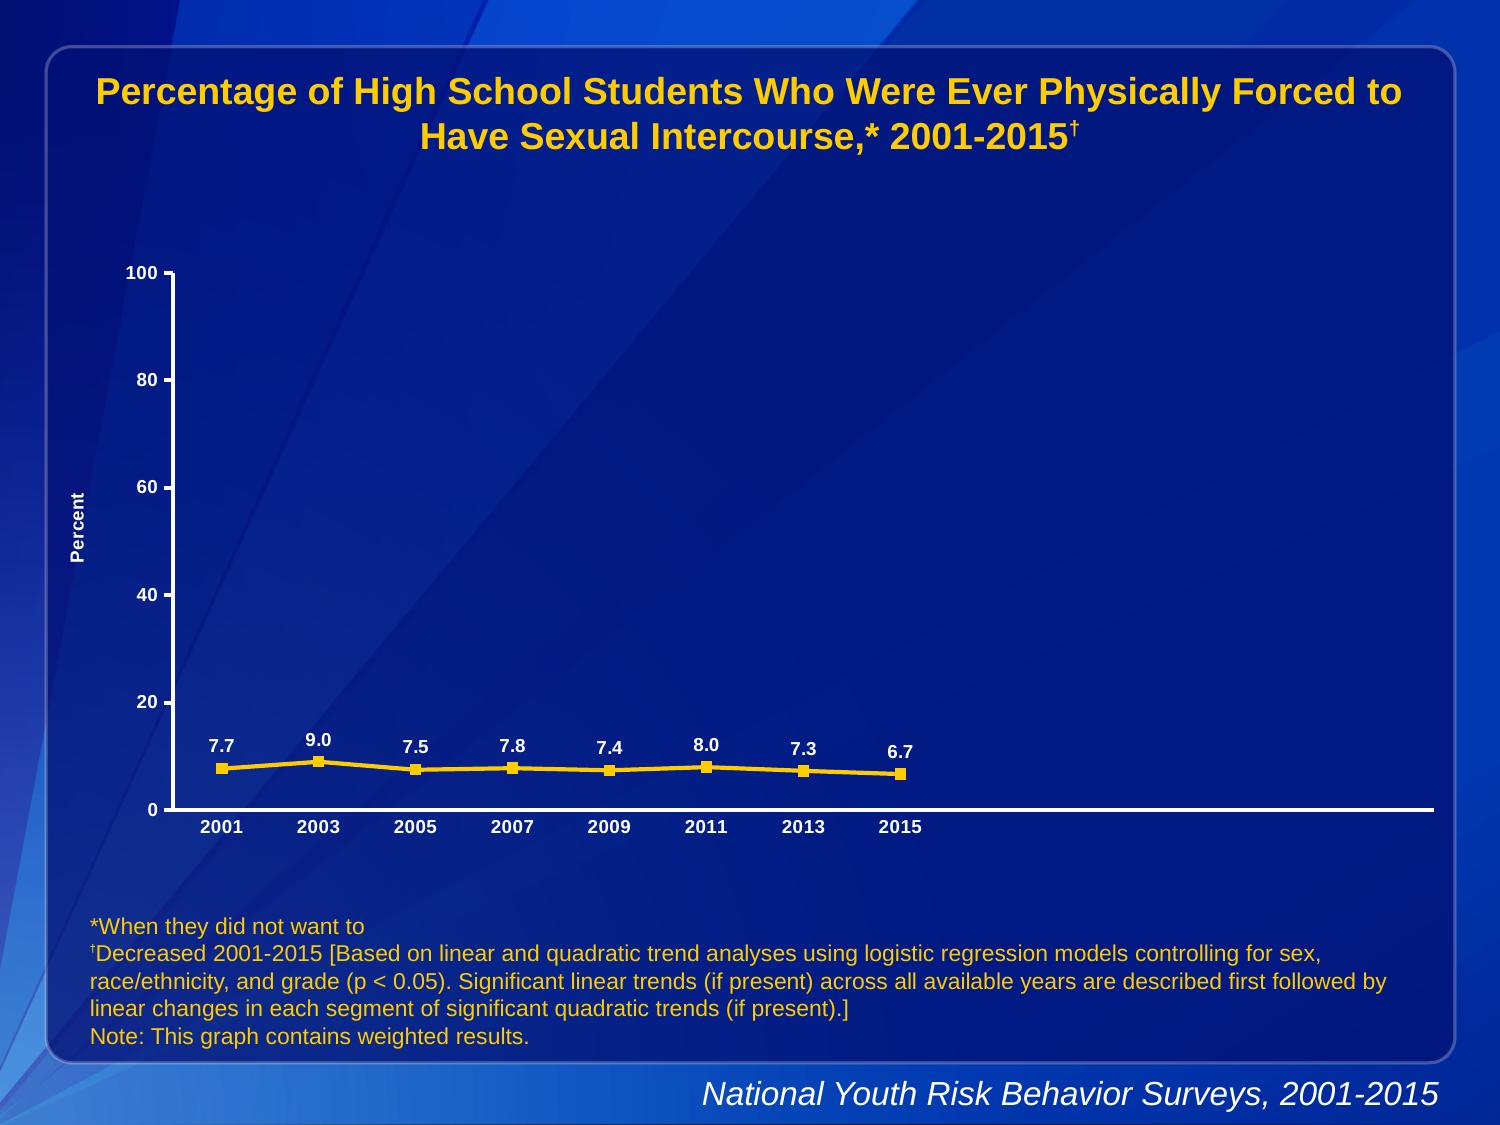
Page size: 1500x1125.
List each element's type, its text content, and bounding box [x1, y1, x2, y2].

text_box *When they did not want to †Decreased 2001-2015 [Based on linear and quadratic trend analyses using logistic regression models controlling for sex, race/ethnicity, and grade (p < 0.05). Significant linear trends (if present) across all available years are described first followed by linear changes in each segment of significant quadratic trends (if present).] Note: This graph contains weighted results. [74, 903, 1425, 1056]
text_box Percentage of High School Students Who Were Ever Physically Forced to Have Sexual Intercourse,* 2001-2015† [74, 59, 1425, 165]
chart [37, 249, 1463, 851]
picture [0, 0, 1500, 1125]
text_box National Youth Risk Behavior Surveys, 2001-2015 [679, 1065, 1455, 1120]
